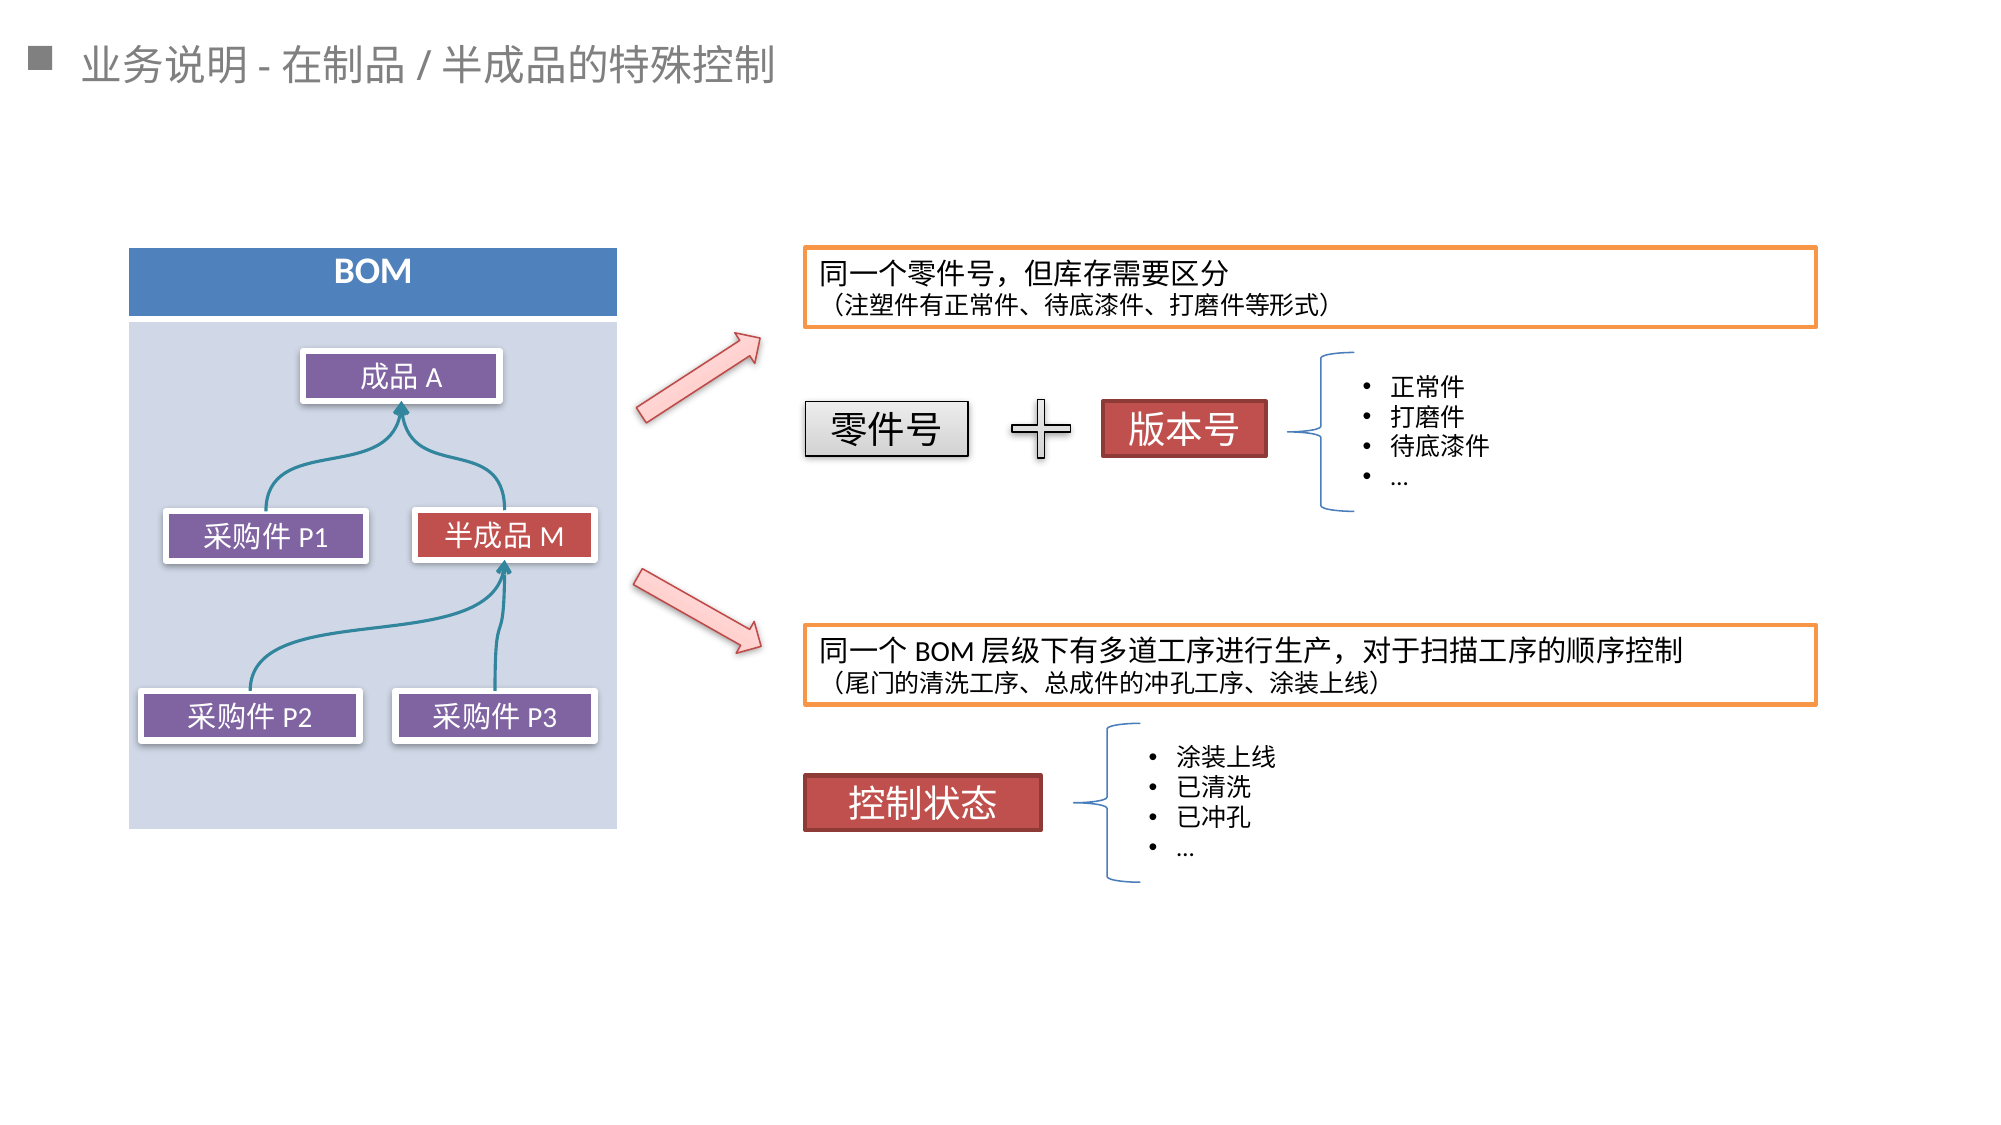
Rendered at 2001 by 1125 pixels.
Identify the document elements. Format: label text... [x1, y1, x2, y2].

text_box 正常件 打磨件 待底漆件 … [1347, 363, 1597, 499]
text_box [1072, 722, 1141, 883]
text_box [632, 567, 762, 655]
text_box 版本号 [1101, 399, 1268, 458]
text_box 同一个零件号，但库存需要区分 （注塑件有正常件、待底漆件、打磨件等形式） [803, 245, 1818, 329]
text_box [398, 404, 508, 508]
text_box 采购件P3 [447, 688, 598, 744]
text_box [278, 388, 389, 525]
text_box 采购件P1 [163, 508, 306, 564]
text_box 业务说明-在制品/半成品的特殊控制 [9, 31, 1358, 96]
text_box 半成品M [447, 507, 598, 563]
text_box 采购件P2 [138, 688, 306, 744]
text_box 同一个BOM层级下有多道工序进行生产，对于扫描工序的顺序控制 （尾门的清洗工序、总成件的冲孔工序、涂装上线） [803, 623, 1818, 707]
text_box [447, 620, 566, 631]
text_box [312, 514, 443, 754]
table_cell [129, 322, 617, 829]
text_box [635, 332, 761, 424]
text_box 涂装上线 已清洗 已冲孔 … [1133, 734, 1383, 869]
table_header BOM [129, 248, 617, 316]
text_box 零件号 [805, 401, 969, 457]
text_box [1286, 351, 1355, 513]
text_box [1011, 399, 1071, 459]
text_box 成品A [300, 348, 503, 404]
text_box 控制状态 [803, 773, 1043, 832]
